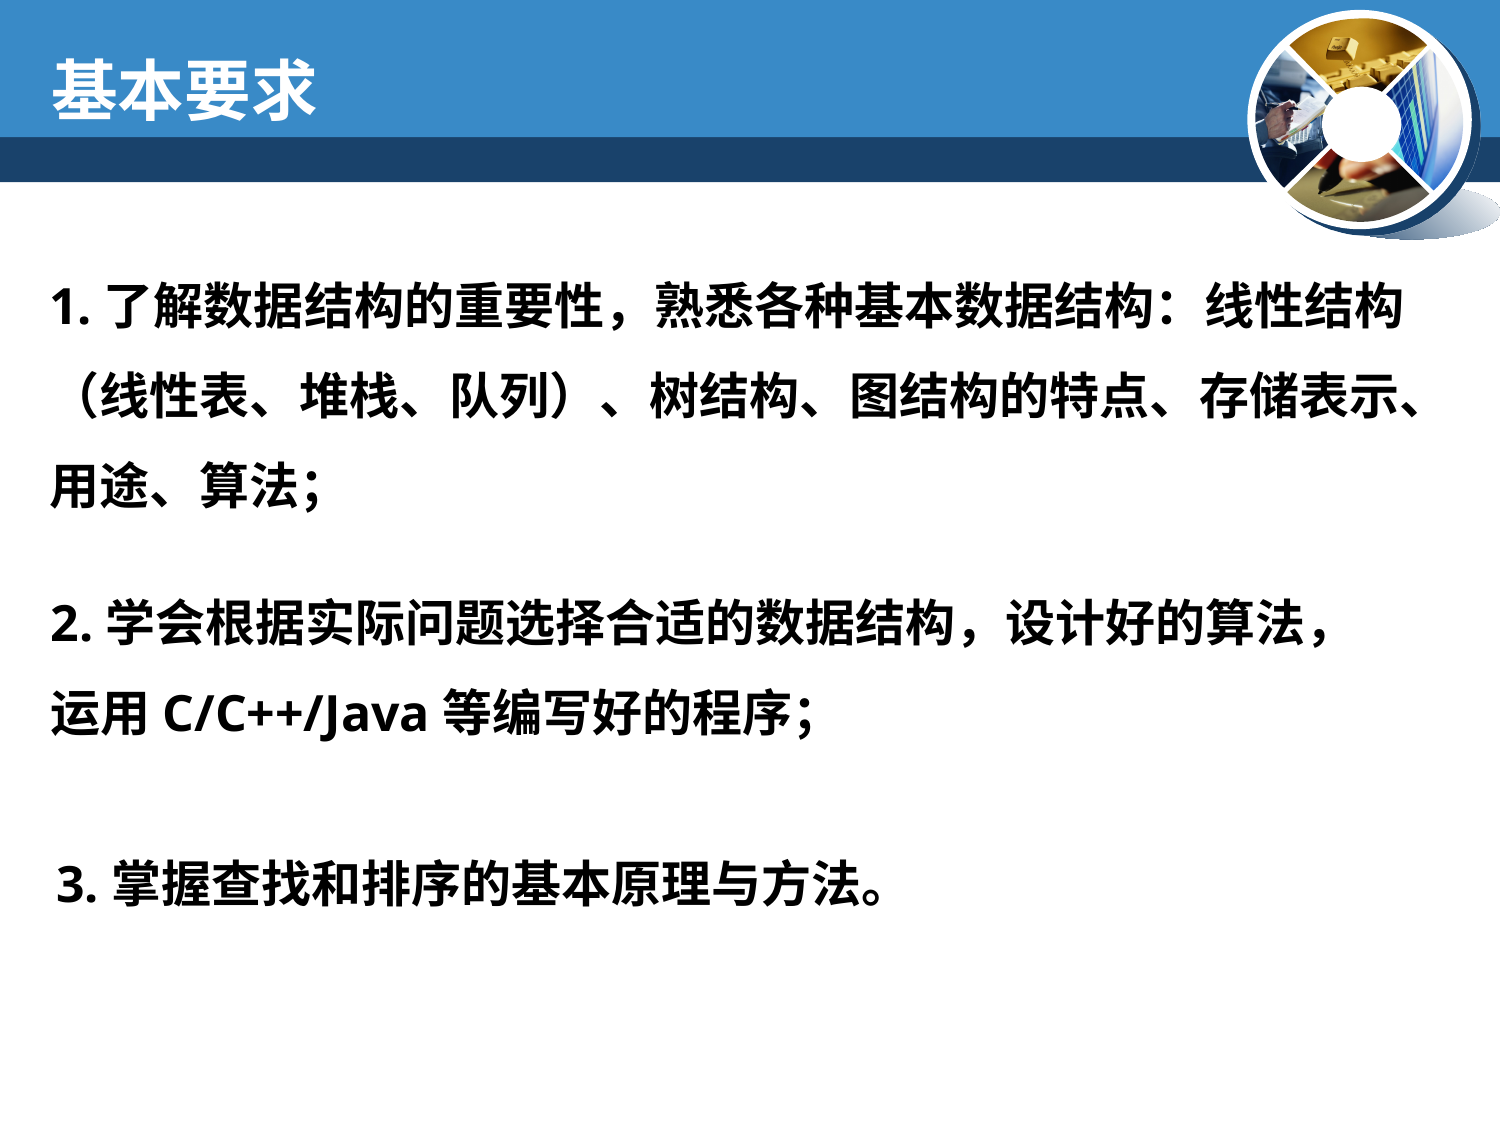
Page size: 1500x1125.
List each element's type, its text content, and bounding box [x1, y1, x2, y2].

picture [1255, 50, 1333, 188]
picture [1287, 149, 1430, 222]
text_box 2.学会根据实际问题选择合适的数据结构，设计好的算法，运用C/C++/Java等编写好的程序； [35, 554, 1406, 749]
text_box 基本要求 [36, 41, 334, 137]
picture [1386, 48, 1464, 191]
picture [1289, 18, 1428, 94]
text_box 1.了解数据结构的重要性，熟悉各种基本数据结构：线性结构（线性表、堆栈、队列）、树结构、图结构的特点、存储表示、用途、算法； [34, 237, 1465, 522]
text_box 3.掌握查找和排序的基本原理与方法。 [41, 815, 926, 921]
